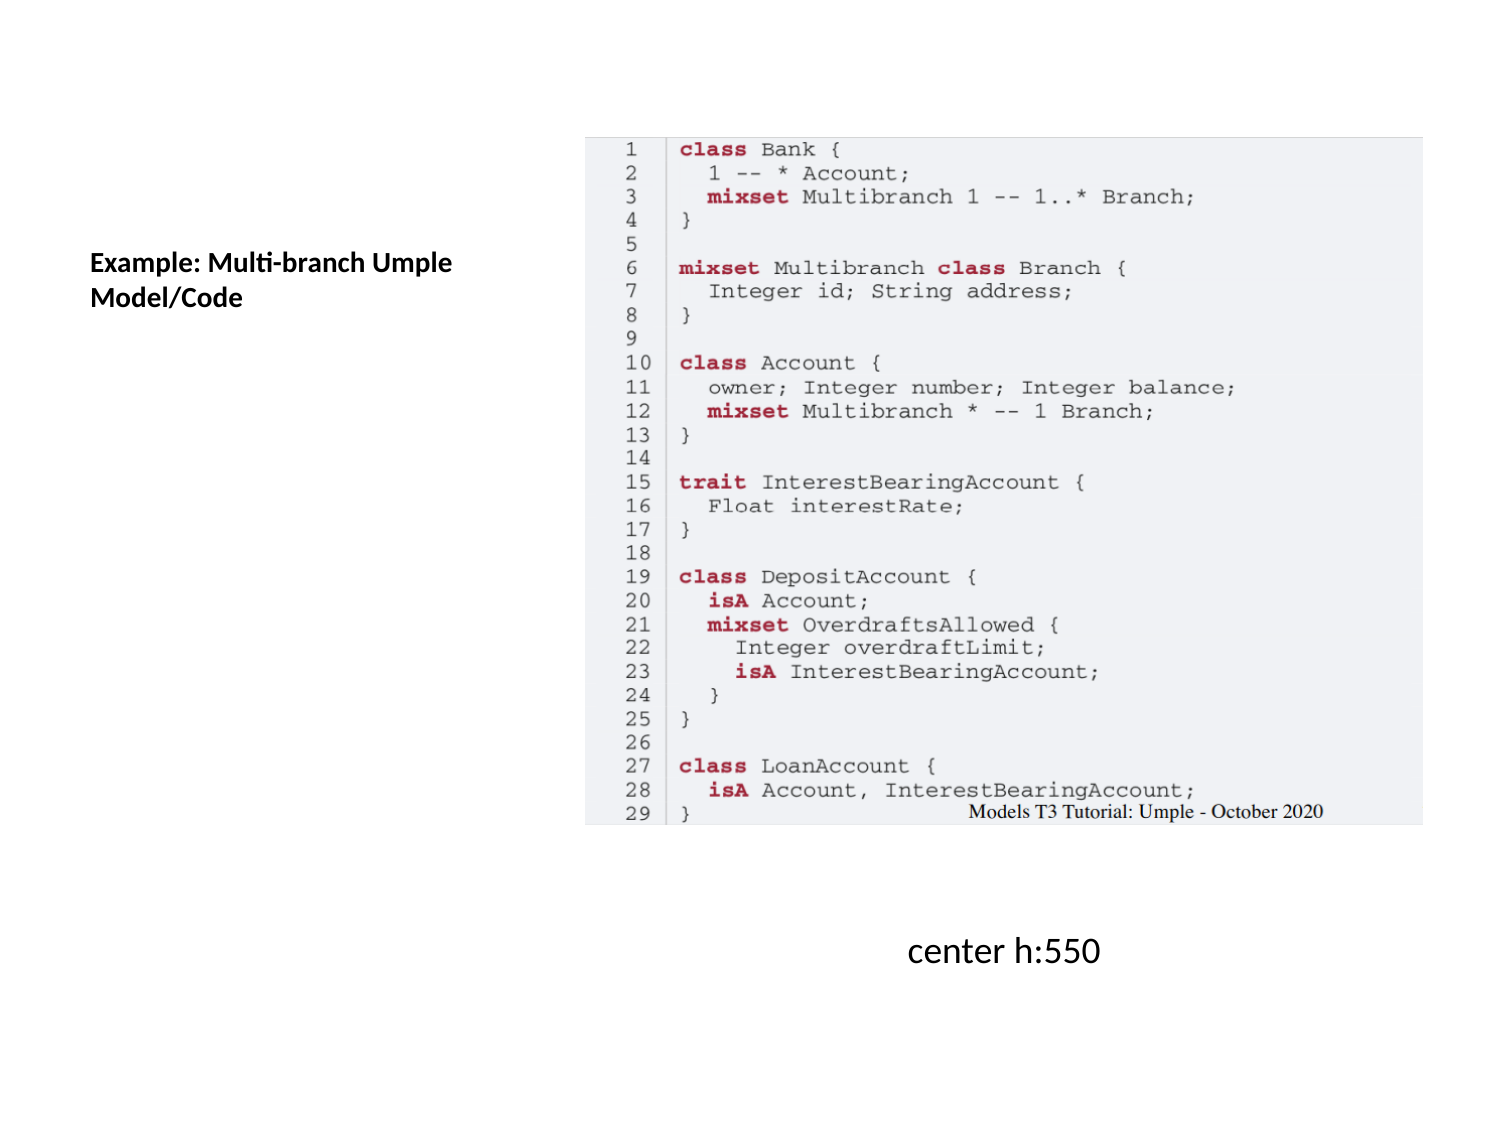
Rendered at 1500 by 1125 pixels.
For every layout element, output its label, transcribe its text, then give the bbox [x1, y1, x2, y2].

text_box center h:550 [585, 918, 1423, 1003]
picture [585, 137, 1424, 826]
list Example: Multi-branch Umple Model/Code [75, 235, 569, 1005]
